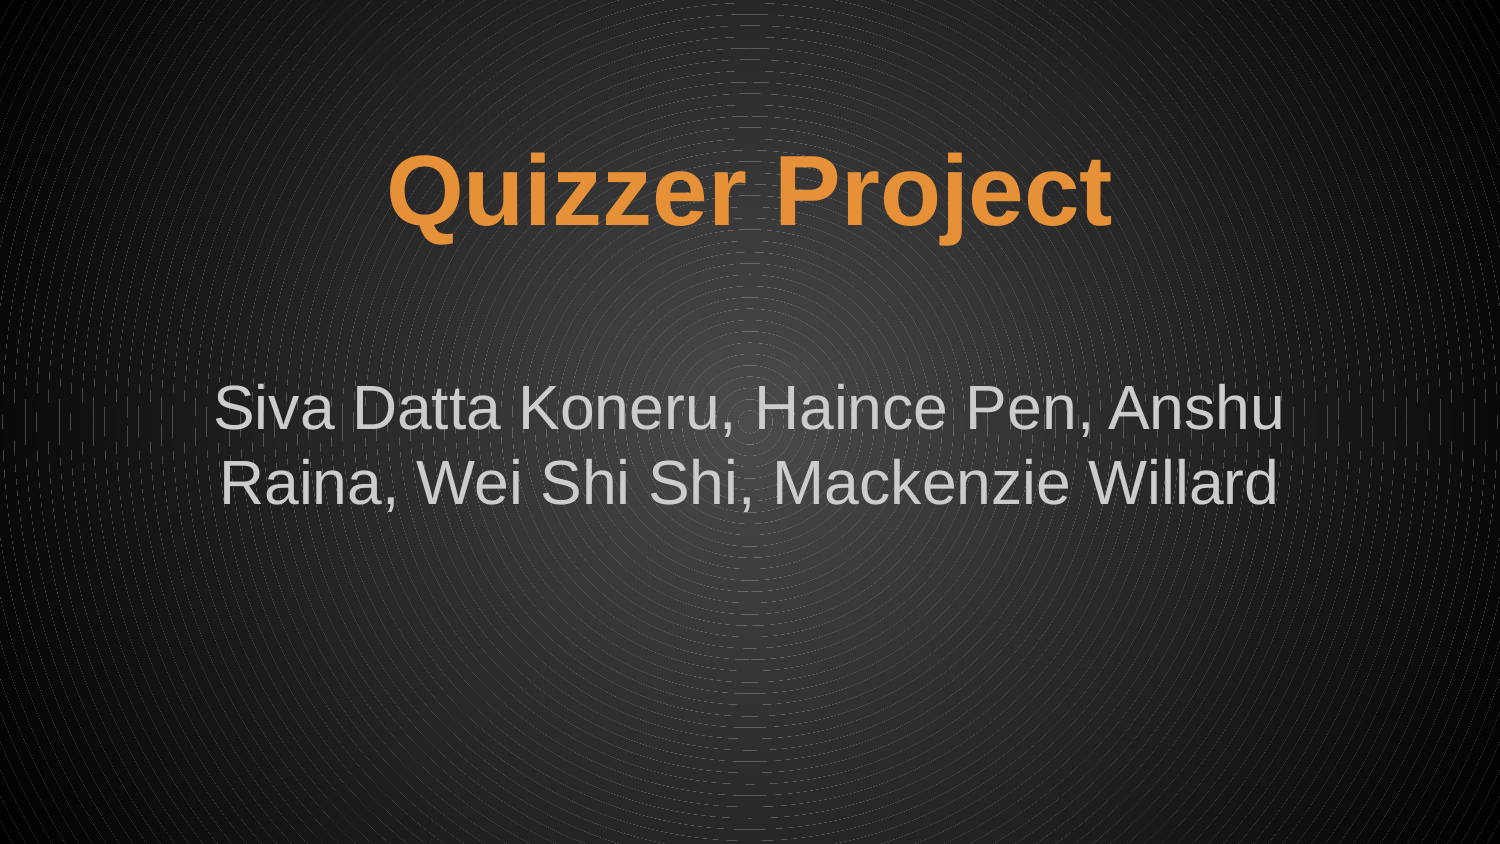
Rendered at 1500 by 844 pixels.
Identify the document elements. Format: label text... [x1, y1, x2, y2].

subtitle Siva Datta Koneru, Haince Pen, Anshu Raina, Wei Shi Shi, Mackenzie Willard [112, 352, 1388, 543]
title Quizzer Project [112, 69, 1388, 261]
